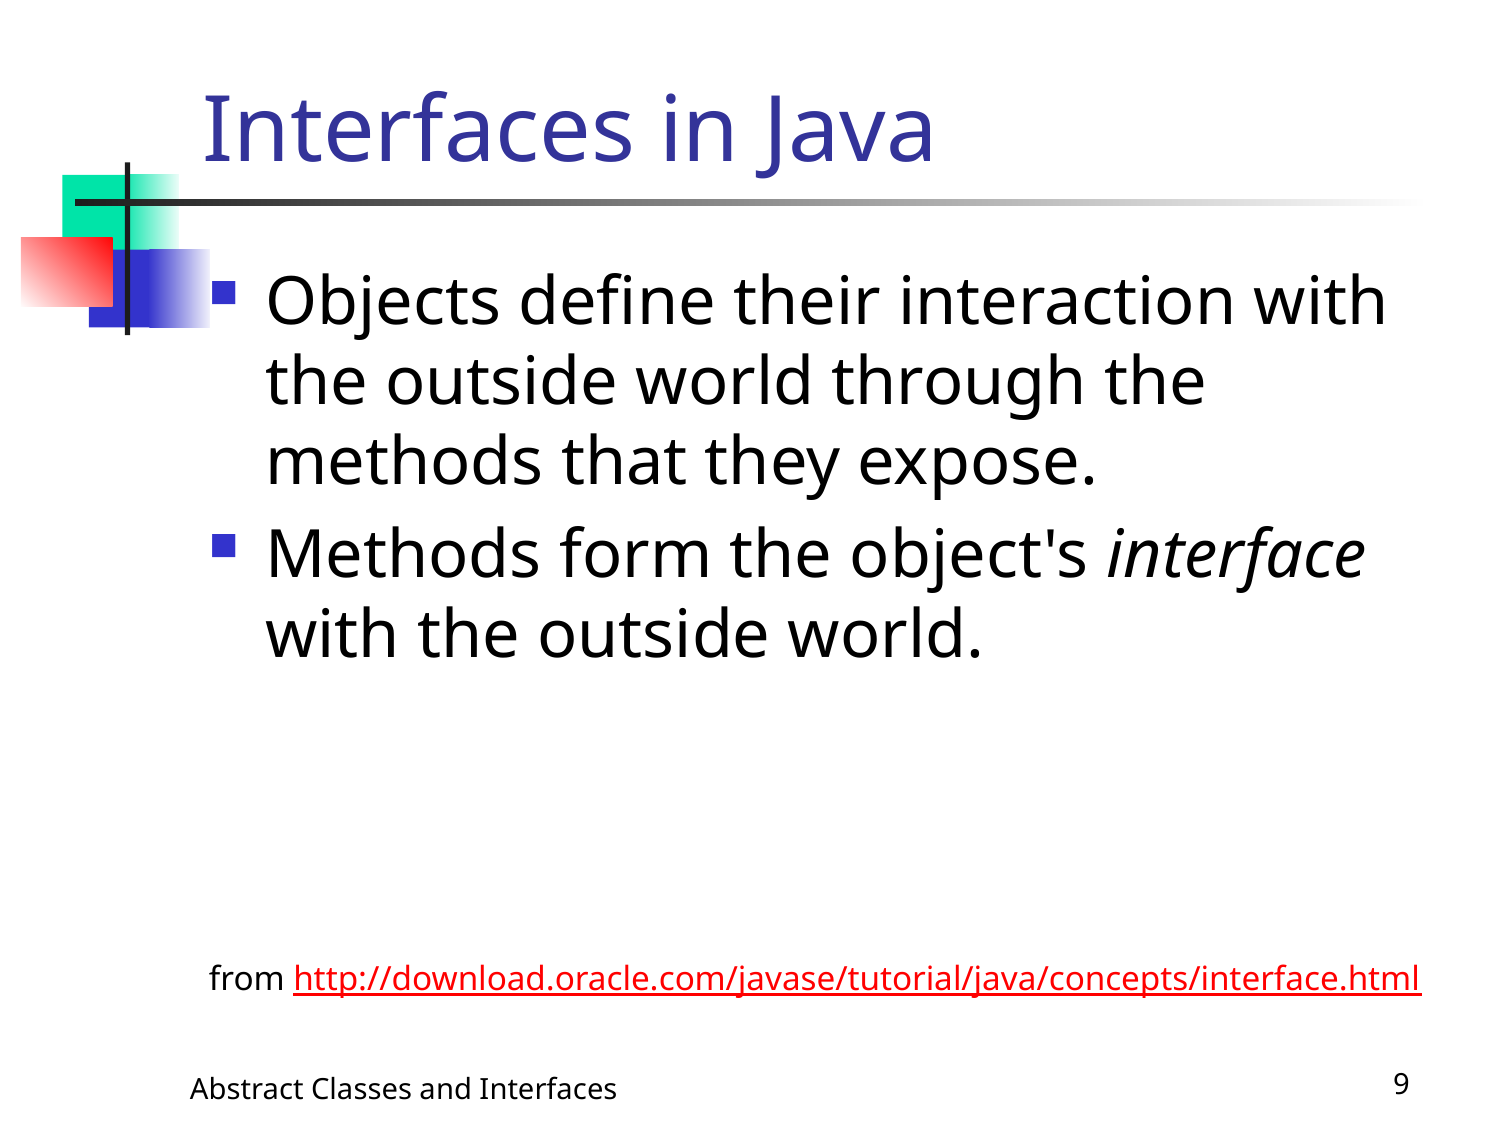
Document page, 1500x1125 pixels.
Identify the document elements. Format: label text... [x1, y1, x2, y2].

slide_number 9 [1112, 1037, 1426, 1113]
list Objects define their interaction with the outside world through the methods that they expose. Methods form the object's interface with the outside world. from http://download.oracle.com/javase/tutorial/java/concepts/interface.html [193, 249, 1470, 1007]
footer Abstract Classes and Interfaces [174, 1037, 651, 1113]
title Interfaces in Java [187, 0, 1467, 188]
